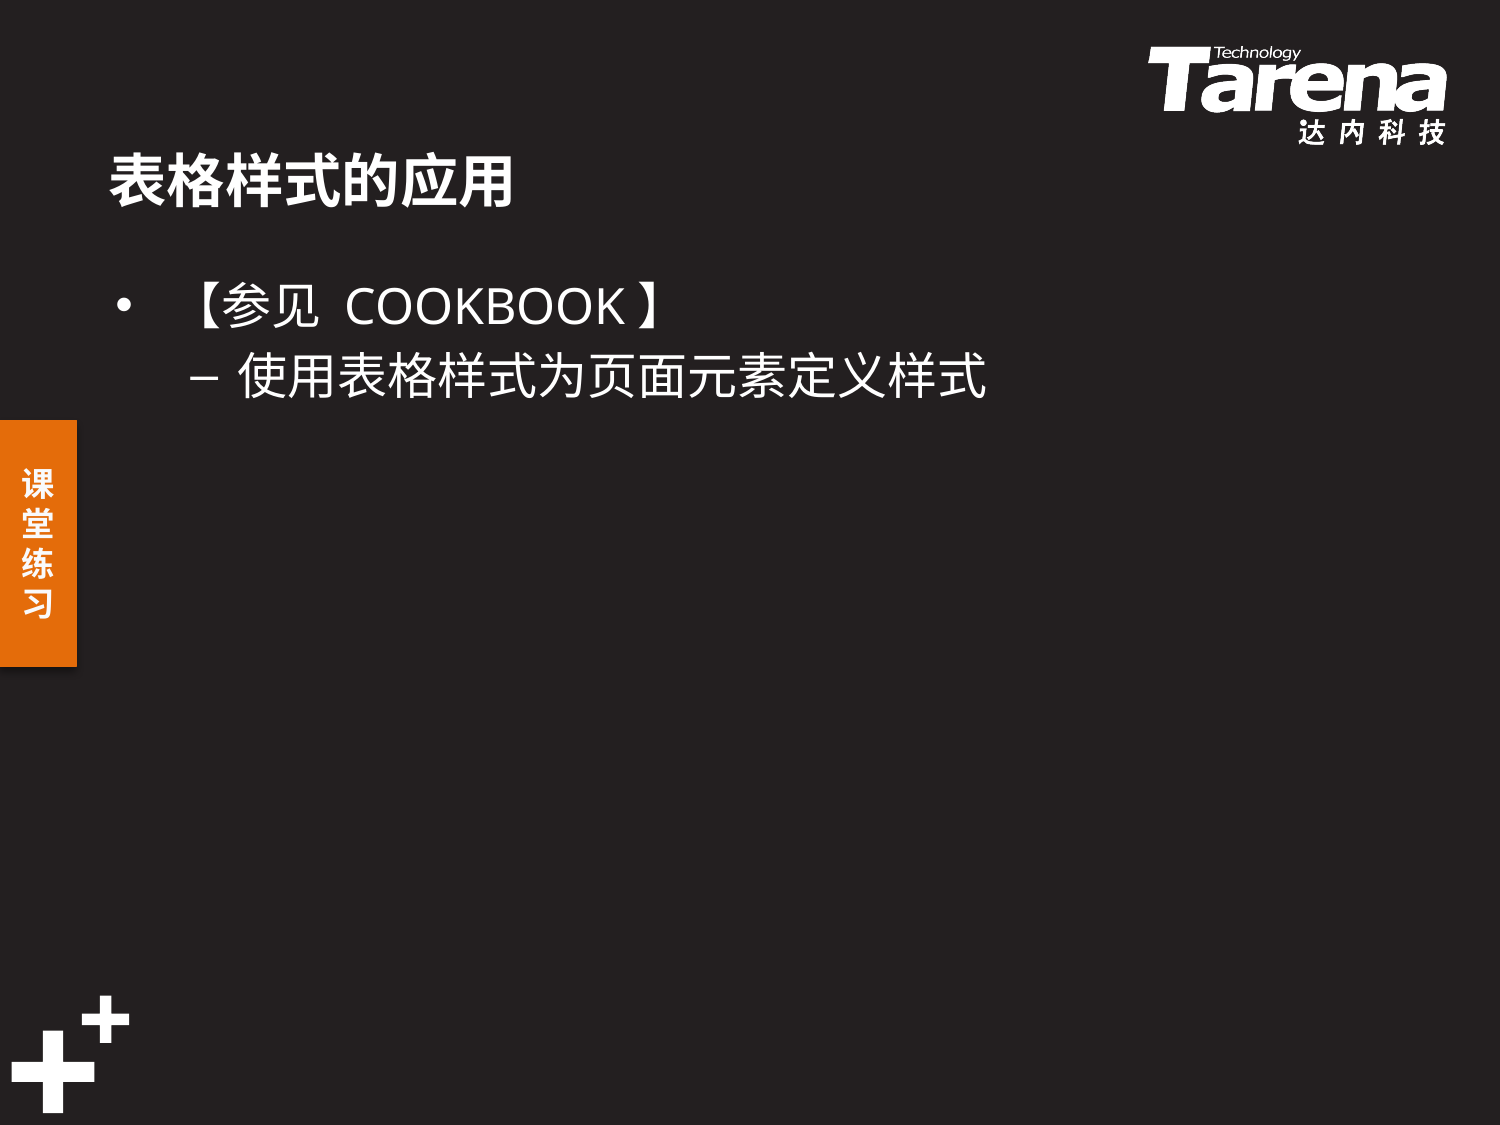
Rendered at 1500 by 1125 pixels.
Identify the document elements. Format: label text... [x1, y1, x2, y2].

title 表格样式的应用 [93, 93, 1223, 266]
picture [1148, 46, 1447, 145]
list 【参见 COOKBOOK】 使用表格样式为页面元素定义样式 [100, 267, 1436, 1059]
